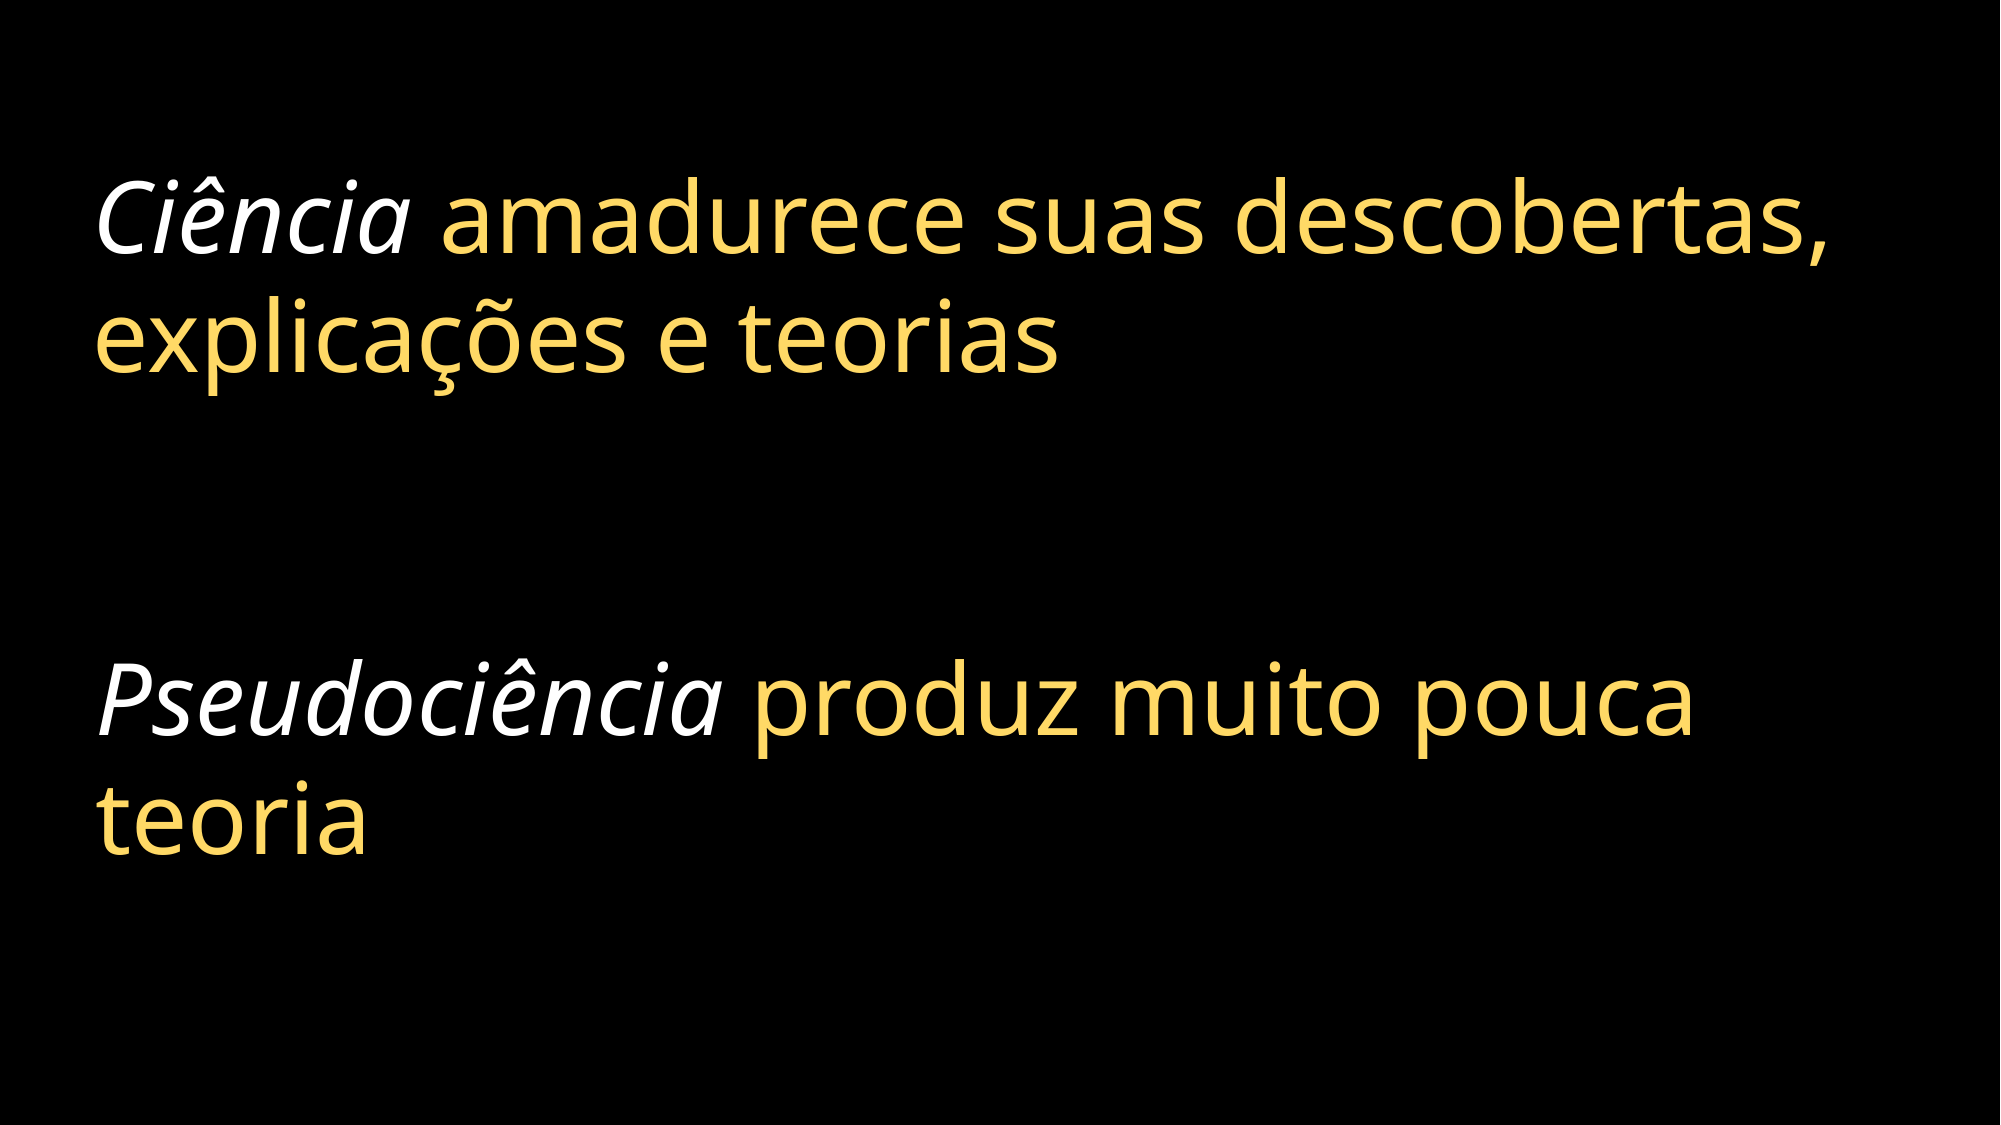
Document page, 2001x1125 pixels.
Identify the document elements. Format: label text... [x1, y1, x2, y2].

text_box Pseudociência produz muito pouca teoria [80, 627, 1883, 883]
text_box Ciência amadurece suas descobertas, explicações e teorias [78, 145, 1881, 401]
